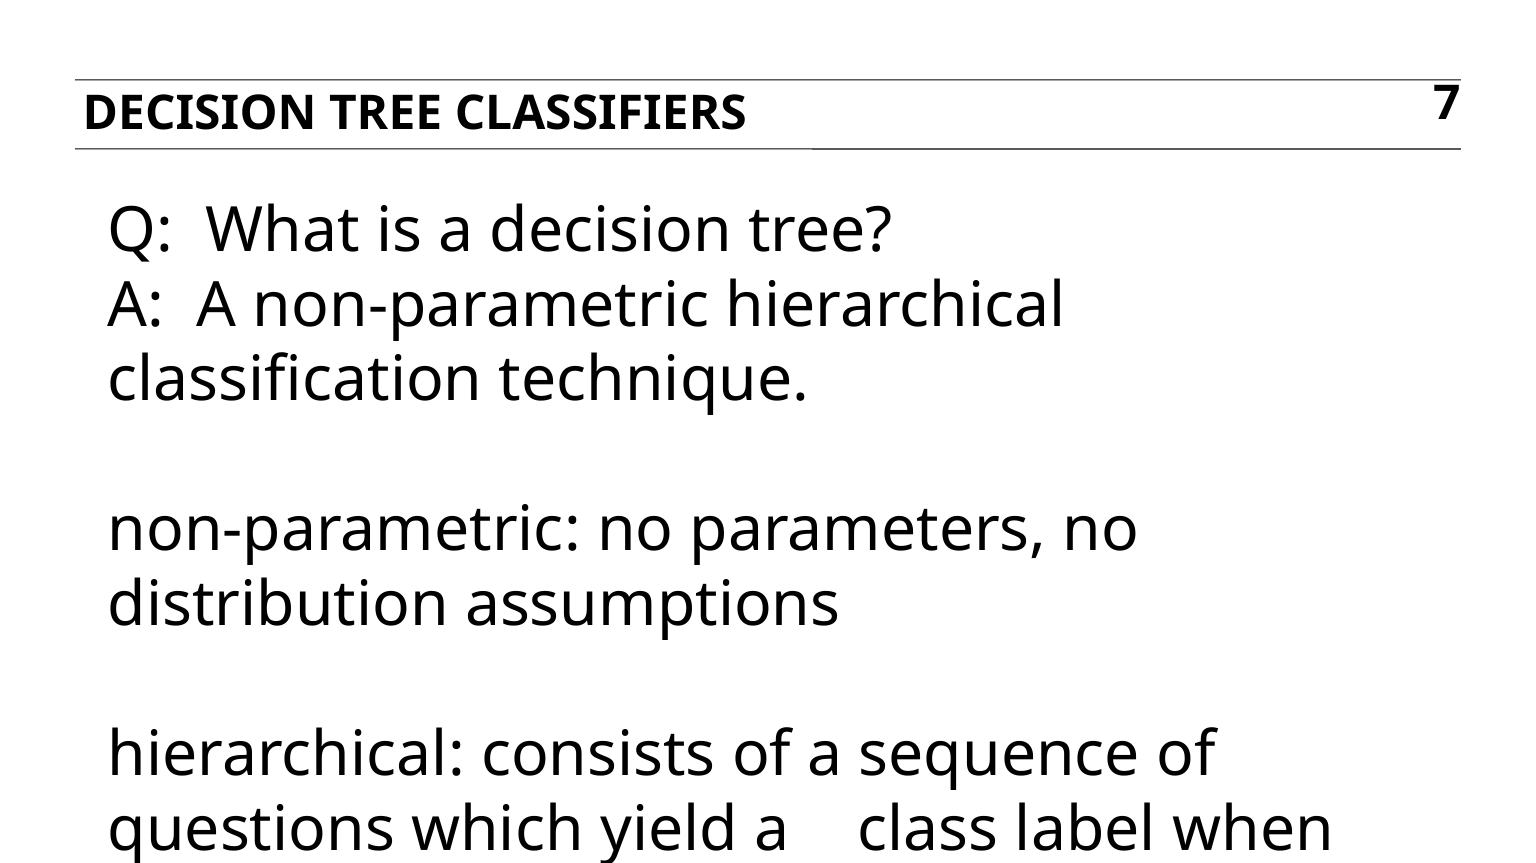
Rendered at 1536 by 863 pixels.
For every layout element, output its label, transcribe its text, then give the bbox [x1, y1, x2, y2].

list Decision tree classifiers [67, 81, 1118, 132]
slide_number 7 [1419, 86, 1461, 138]
text_box Q: What is a decision tree? A: A non-parametric hierarchical classification technique. non-parametric: no parameters, no distribution assumptions hierarchical: consists of a sequence of questions which yield a class label when applied to any record [92, 181, 1468, 863]
